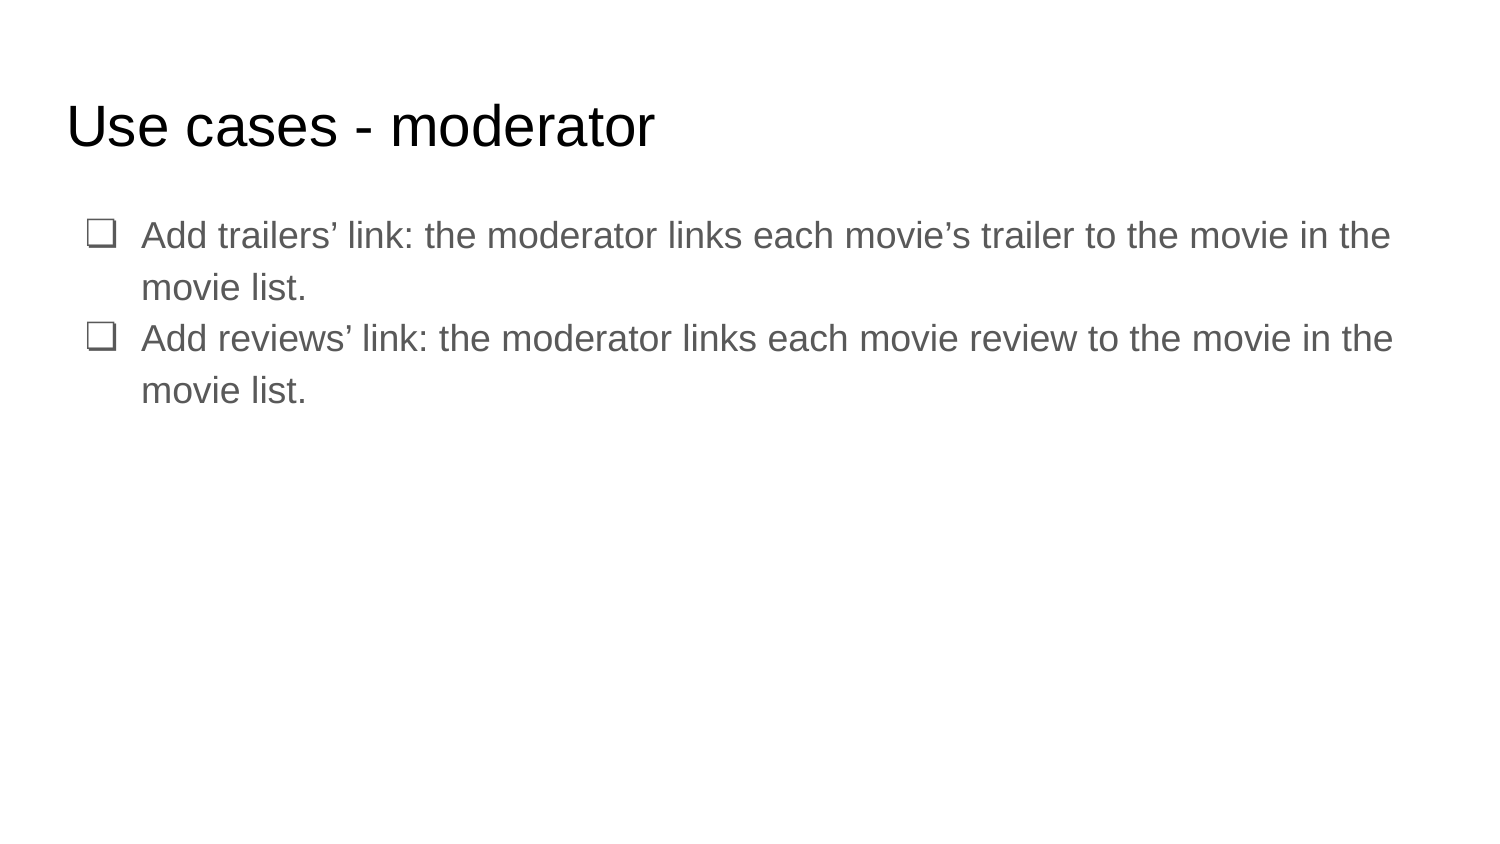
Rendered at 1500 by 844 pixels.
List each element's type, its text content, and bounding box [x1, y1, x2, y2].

title Use cases - moderator [51, 72, 1449, 167]
list Add trailers’ link: the moderator links each movie’s trailer to the movie in the movie list. Add reviews’ link: the moderator links each movie review to the movie in the movie list. [51, 189, 1449, 750]
